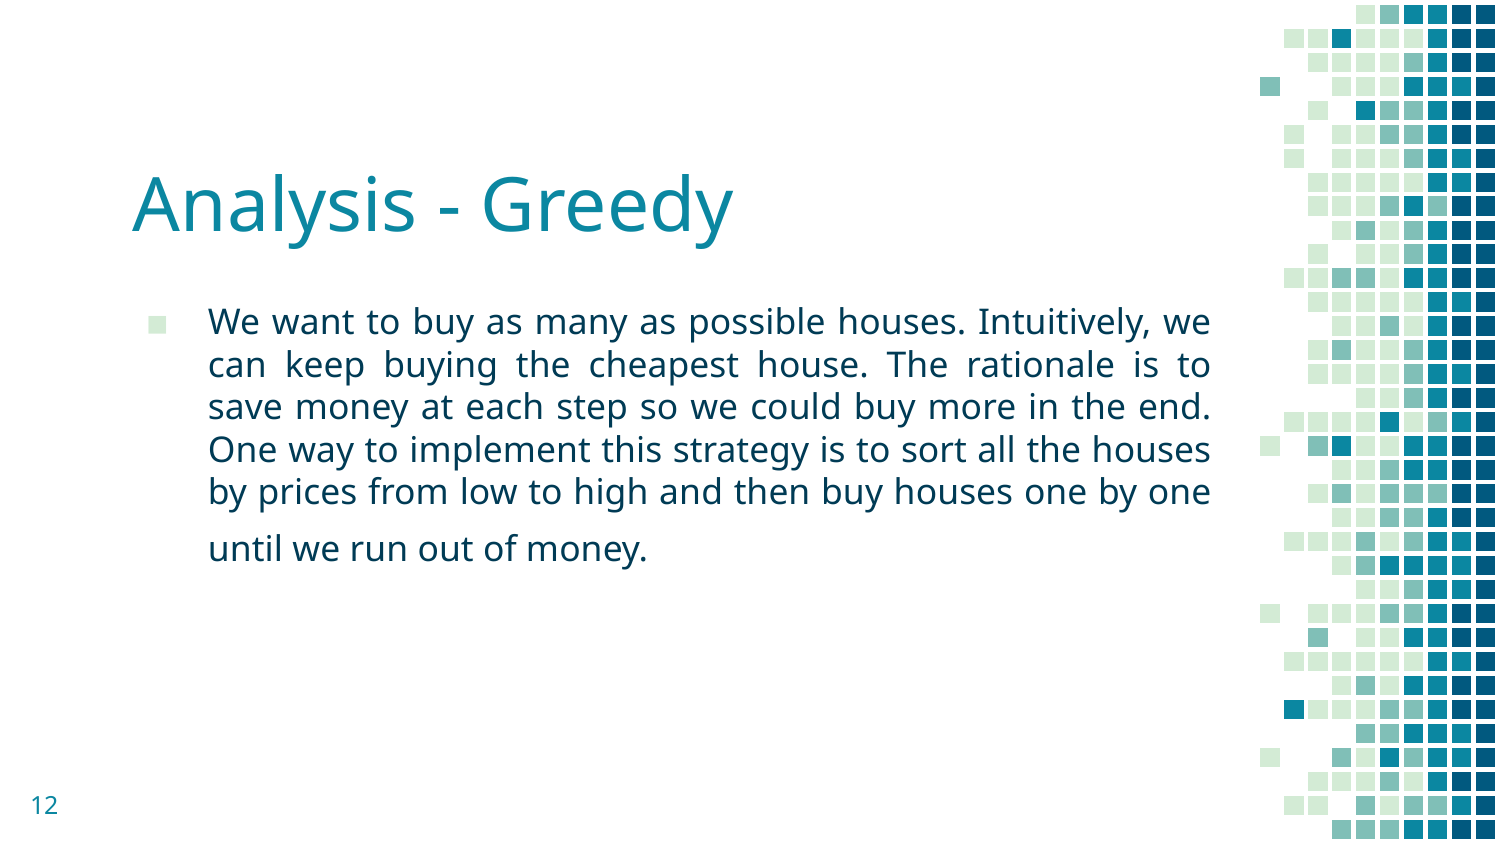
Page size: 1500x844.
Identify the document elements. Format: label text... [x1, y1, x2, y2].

title Analysis - Greedy [117, 121, 1227, 262]
list We want to buy as many as possible houses. Intuitively, we can keep buying the cheapest house. The rationale is to save money at each step so we could buy more in the end. One way to implement this strategy is to sort all the houses by prices from low to high and then buy houses one by one until we run out of money. [117, 284, 1227, 774]
slide_number ‹#› [15, 774, 105, 839]
